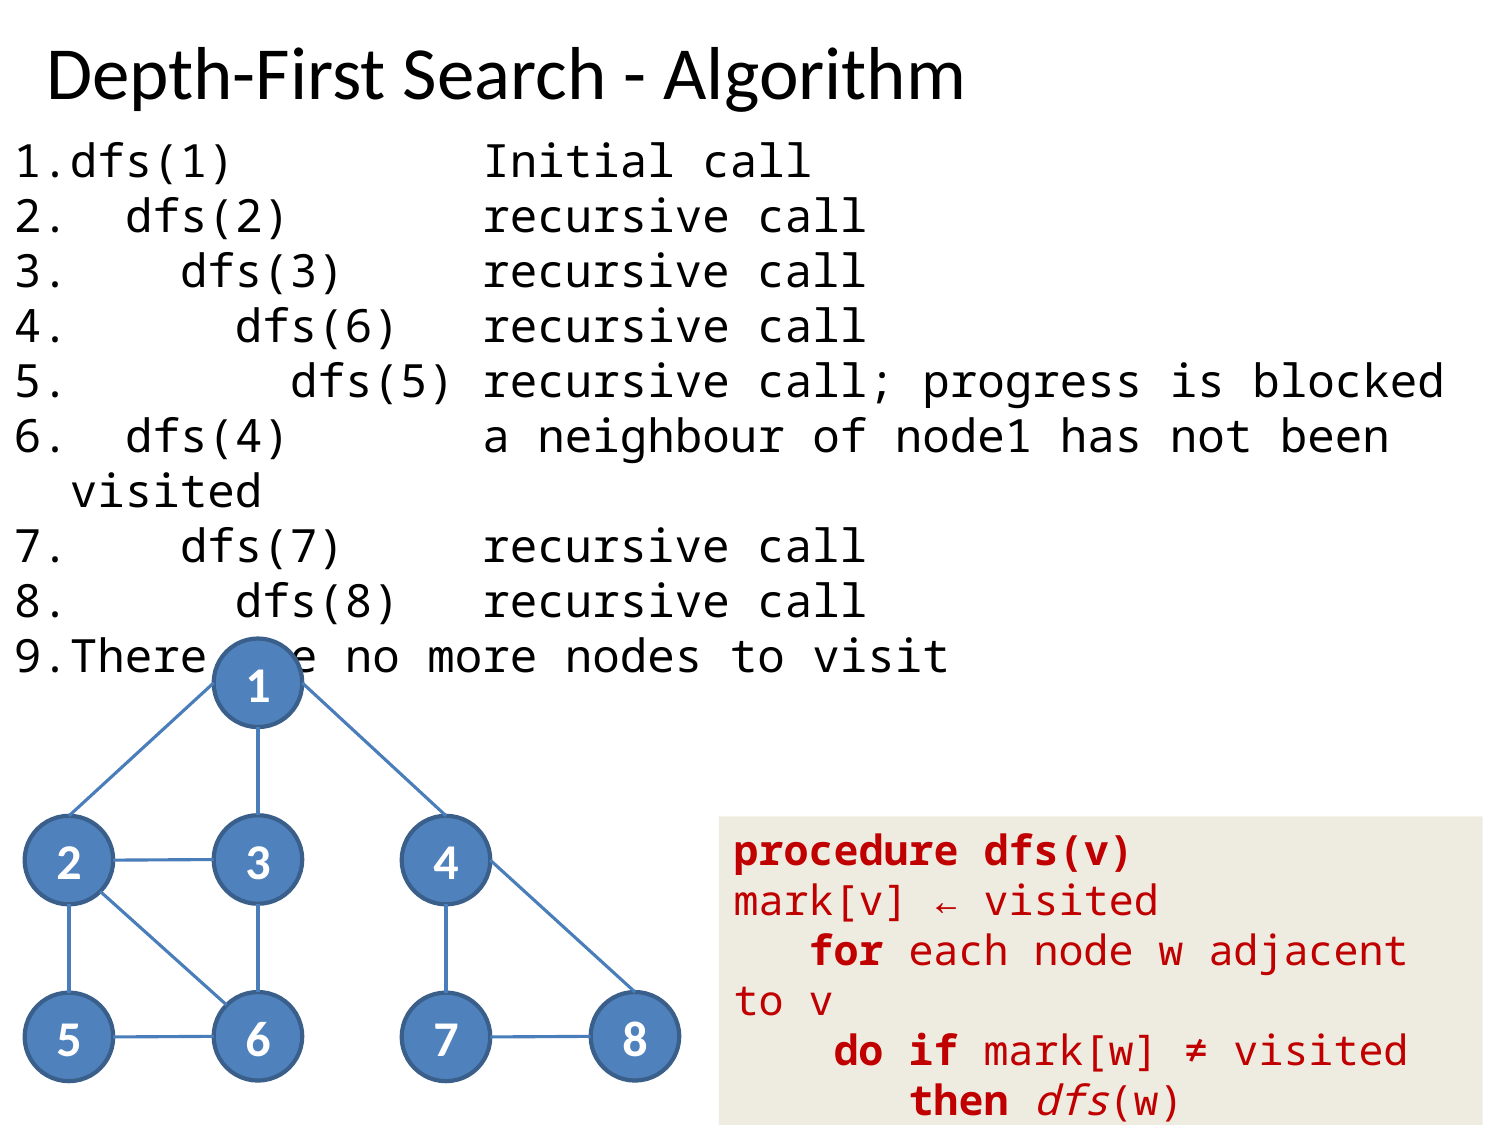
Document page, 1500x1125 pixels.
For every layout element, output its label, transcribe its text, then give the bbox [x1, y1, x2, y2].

text_box procedure dfs(v) mark[v] ← visited for each node w adjacent to v do if mark[w] ≠ visited then dfs(w) [718, 816, 1483, 1125]
text_box 5 [22, 990, 116, 1084]
text_box 2 [22, 814, 116, 907]
text_box 1 [211, 636, 305, 730]
text_box dfs(1) Initial call dfs(2) recursive call dfs(3) recursive call dfs(6) recursive call dfs(5) recursive call; progress is blocked dfs(4) a neighbour of node1 has not been visited dfs(7) recursive call dfs(8) recursive call There are no more nodes to visit [0, 124, 1500, 689]
text_box Depth-First Search - Algorithm [31, 17, 1442, 123]
text_box 8 [588, 990, 682, 1083]
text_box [100, 891, 227, 1006]
text_box 3 [211, 813, 305, 906]
text_box 6 [211, 990, 305, 1083]
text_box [490, 859, 636, 993]
text_box 4 [399, 814, 493, 907]
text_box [68, 682, 214, 816]
text_box 7 [399, 990, 493, 1084]
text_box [301, 682, 447, 816]
